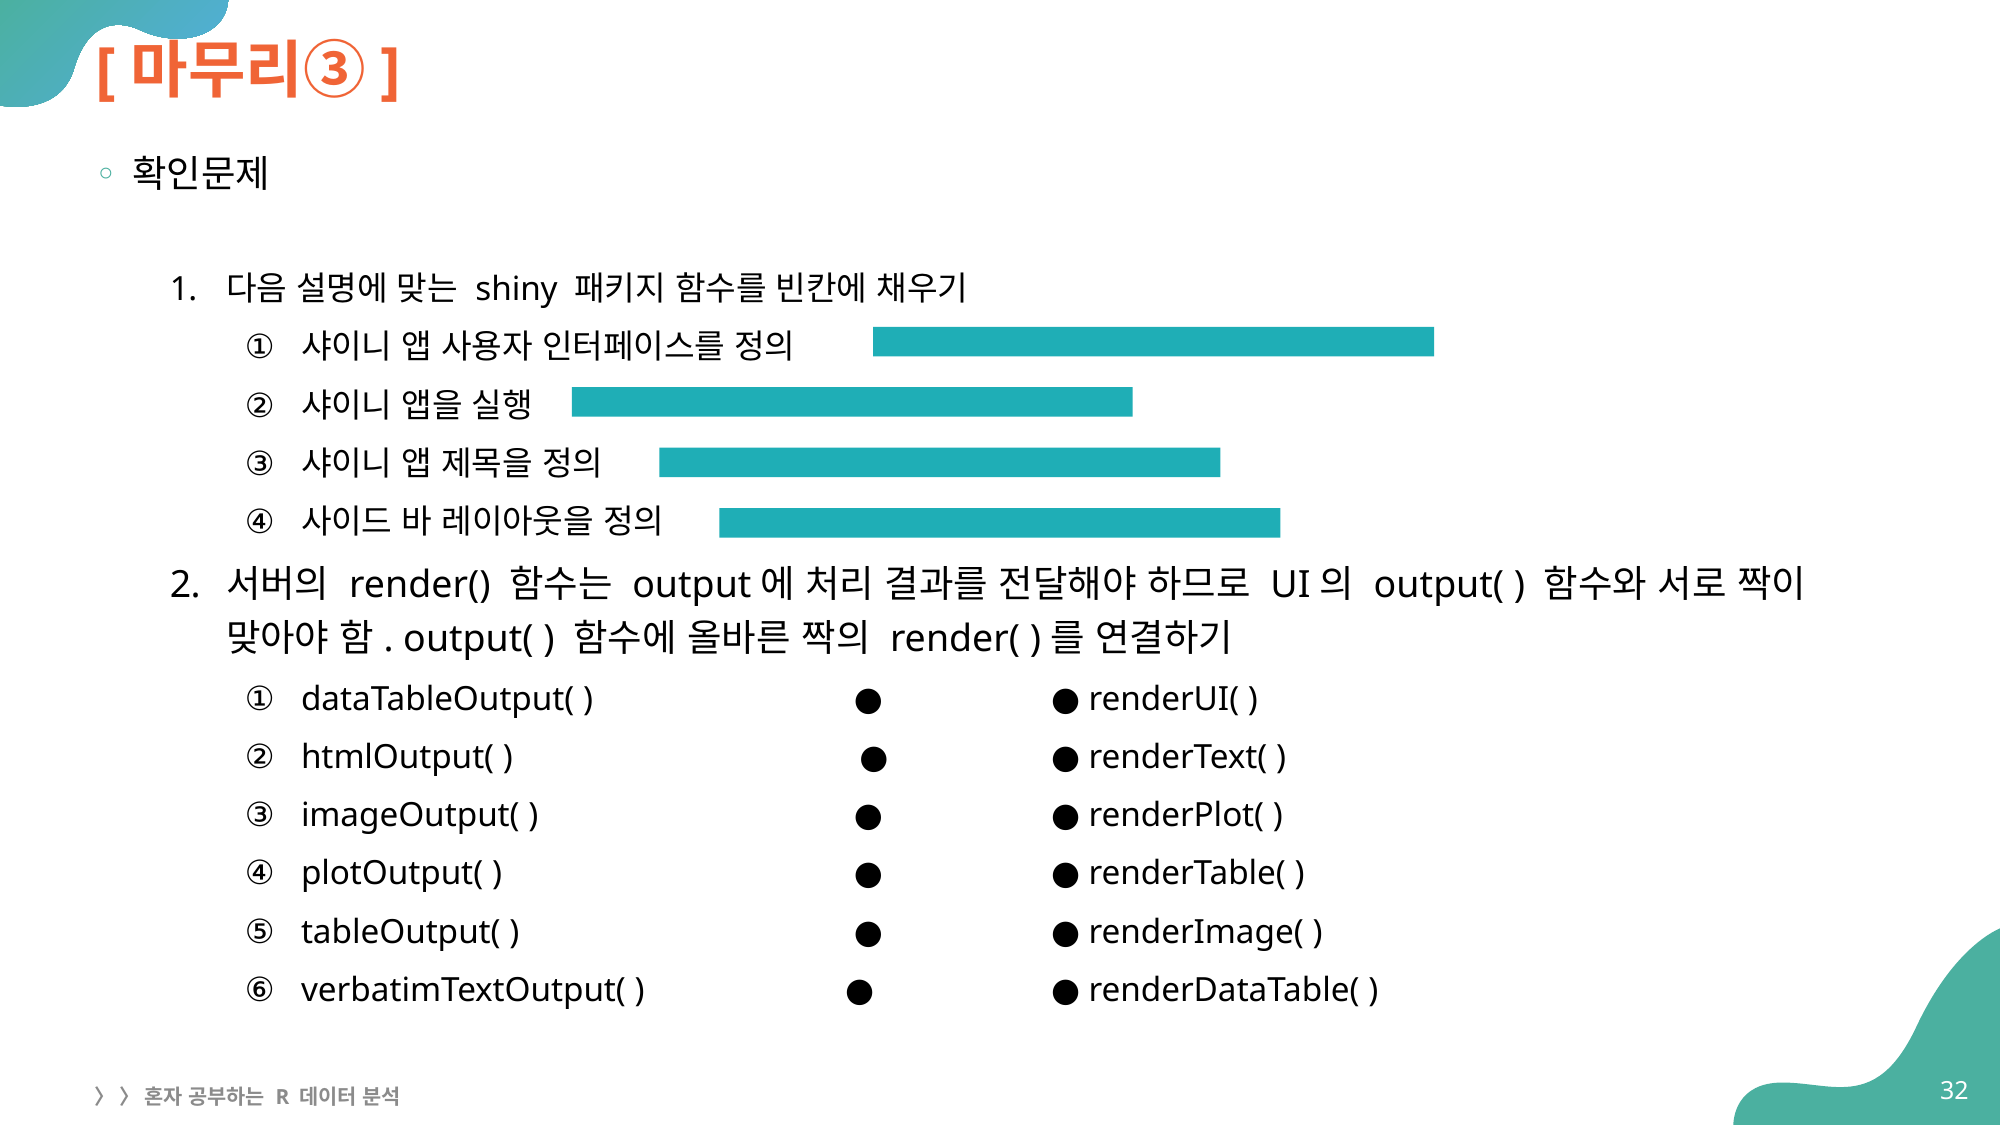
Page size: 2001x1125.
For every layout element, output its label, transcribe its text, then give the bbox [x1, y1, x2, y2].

text_box [872, 326, 1435, 357]
text_box [658, 447, 1221, 478]
text_box [571, 386, 1134, 418]
text_box [718, 507, 1281, 539]
footer 〉 〉 혼자 공부하는 R 데이터 분석 [79, 1079, 755, 1114]
title [마무리③] [79, 17, 1931, 128]
text_box 확인문제 다음 설명에 맞는 shiny 패키지 함수를 빈칸에 채우기 샤이니 앱 사용자 인터페이스를 정의 샤이니 앱을 실행 샤이니 앱 제목을 정의 사이드 바 레이아웃을 정의 서버의 render() 함수는 output에 처리 결과를 전달해야 하므로 UI의 output( ) 함수와 서로 짝이 맞아야 함. output( ) 함수에 올바른 짝의 render( )를 연결하기 dataTableOutput( ) ● ● renderUI( ) htmlOutput( ) ● ● renderText( ) imageOutput( ) ● ● renderPlot( ) plotOutput( ) ● ● renderTable( ) tableOutput( ) ● ● renderImage( ) verbatimTextOutput( ) ● ● renderDataTable( ) [79, 133, 1931, 1079]
slide_number 32 [1917, 1061, 1984, 1122]
